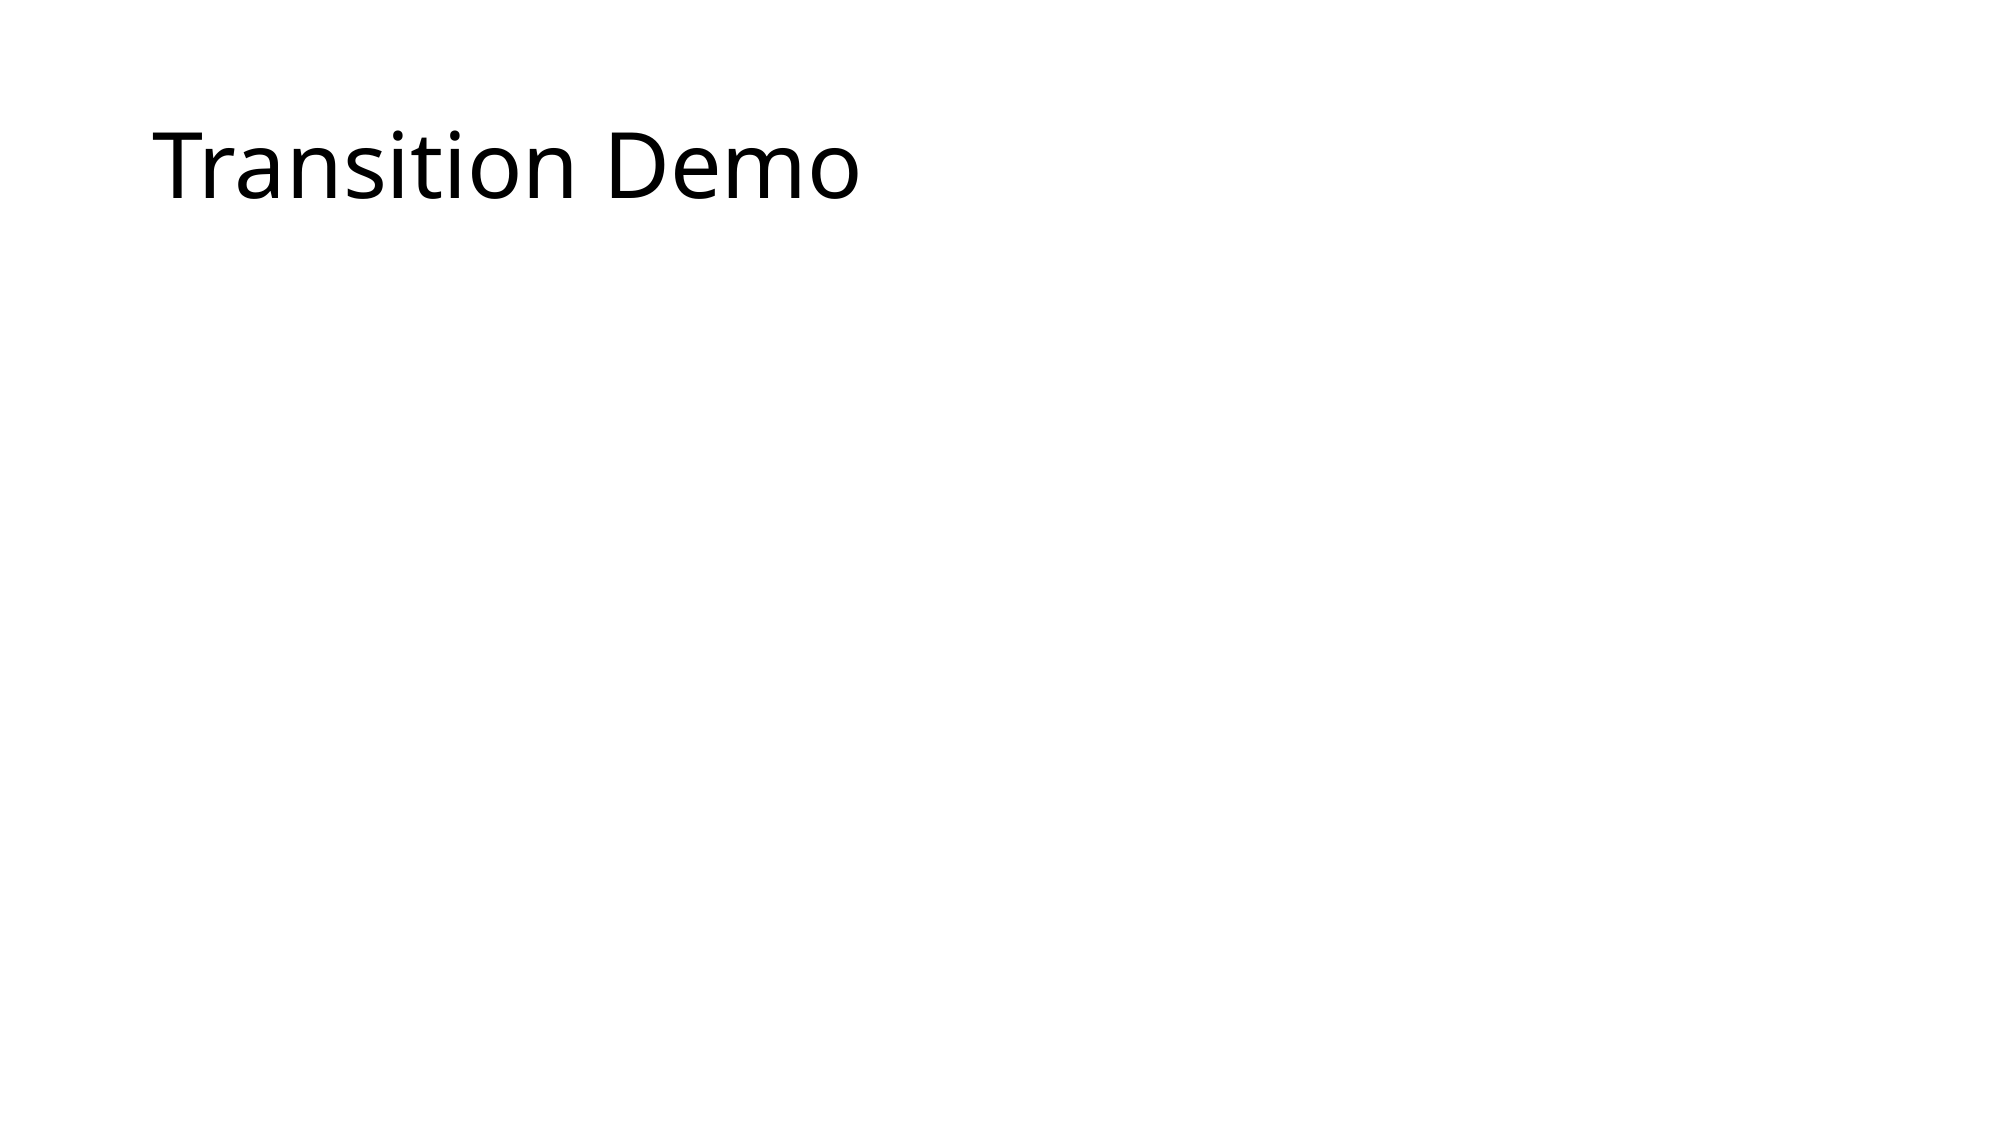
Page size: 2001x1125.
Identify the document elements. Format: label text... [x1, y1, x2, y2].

title Transition Demo [137, 59, 1863, 278]
